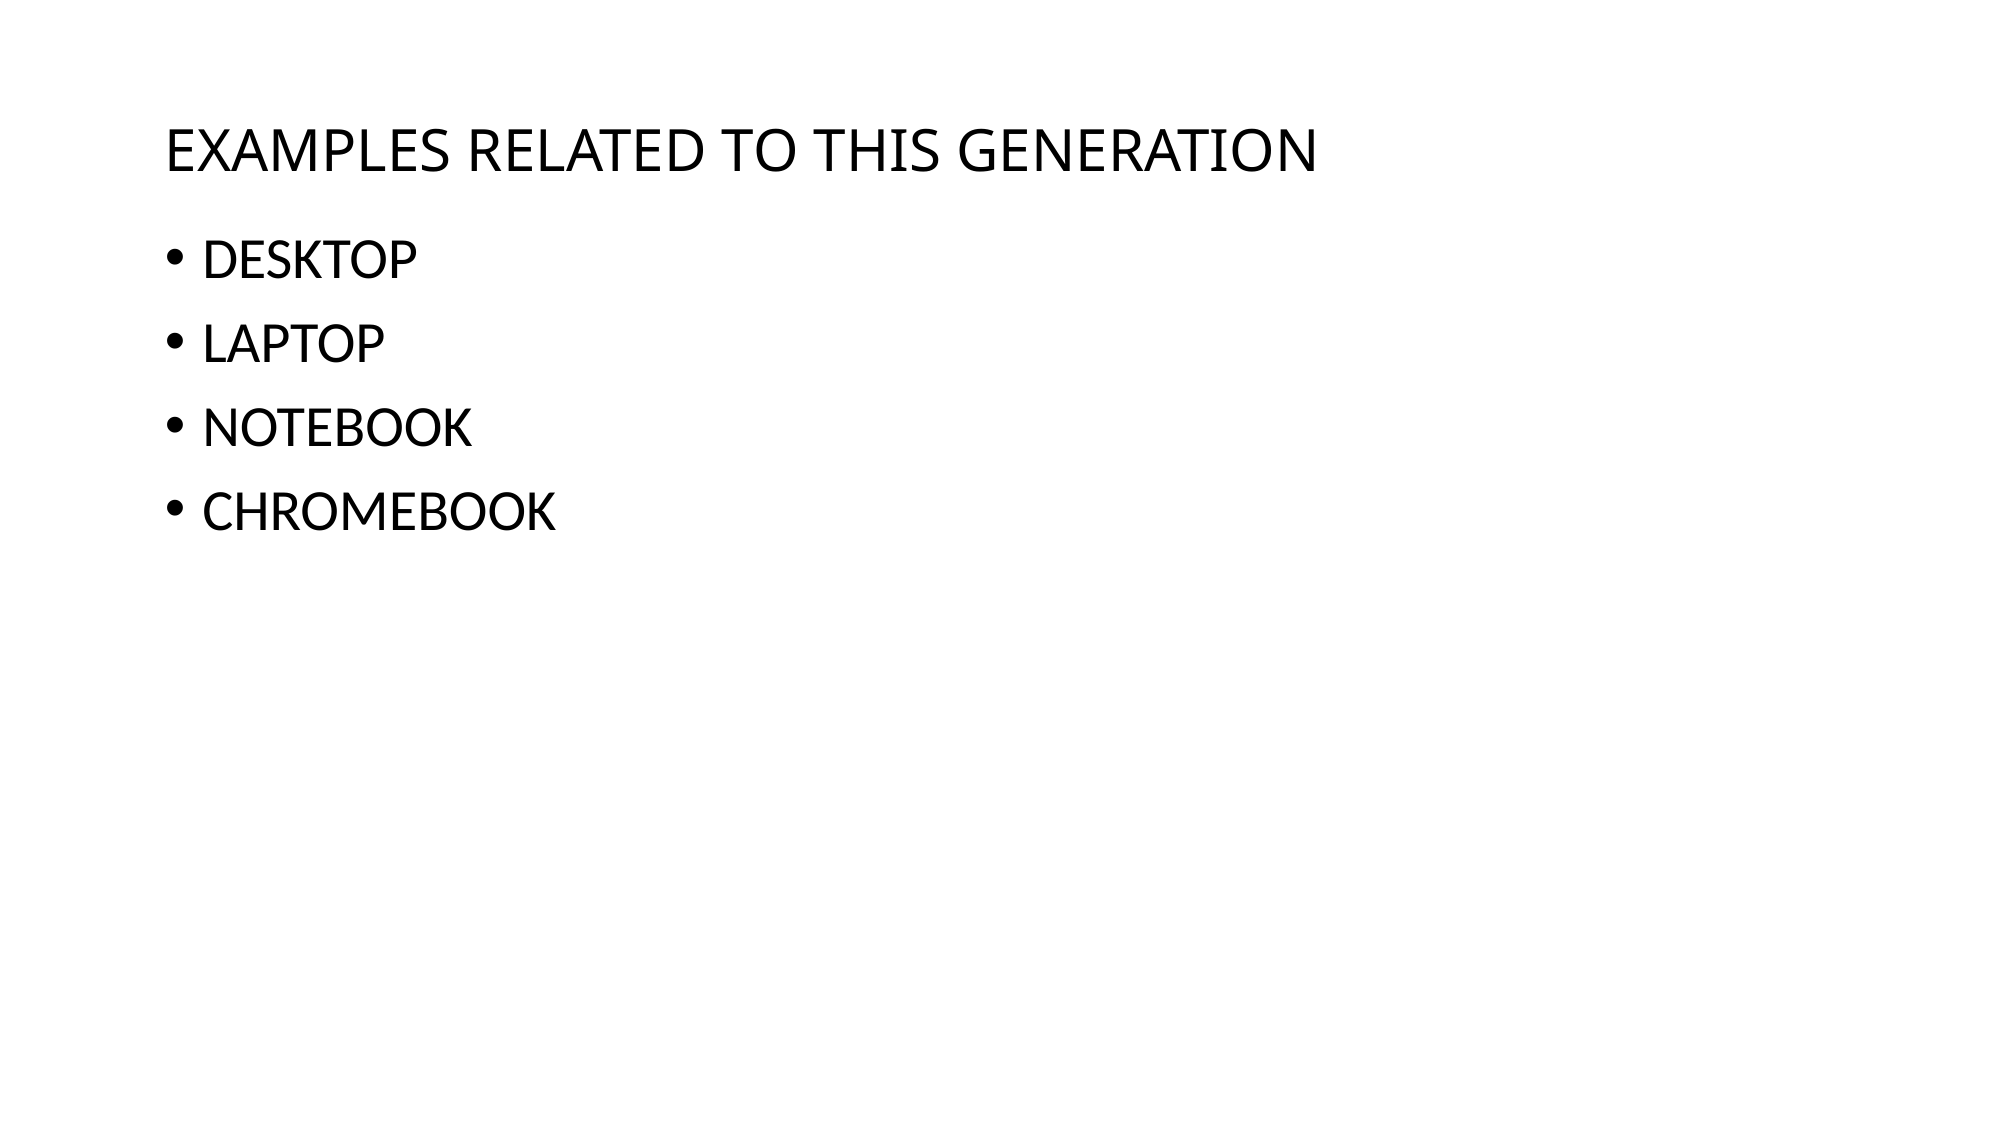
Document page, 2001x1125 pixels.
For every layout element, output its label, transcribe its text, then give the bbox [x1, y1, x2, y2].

title EXAMPLES RELATED TO THIS GENERATION [149, 73, 1849, 220]
list DESKTOP LAPTOP NOTEBOOK CHROMEBOOK [149, 220, 1849, 887]
